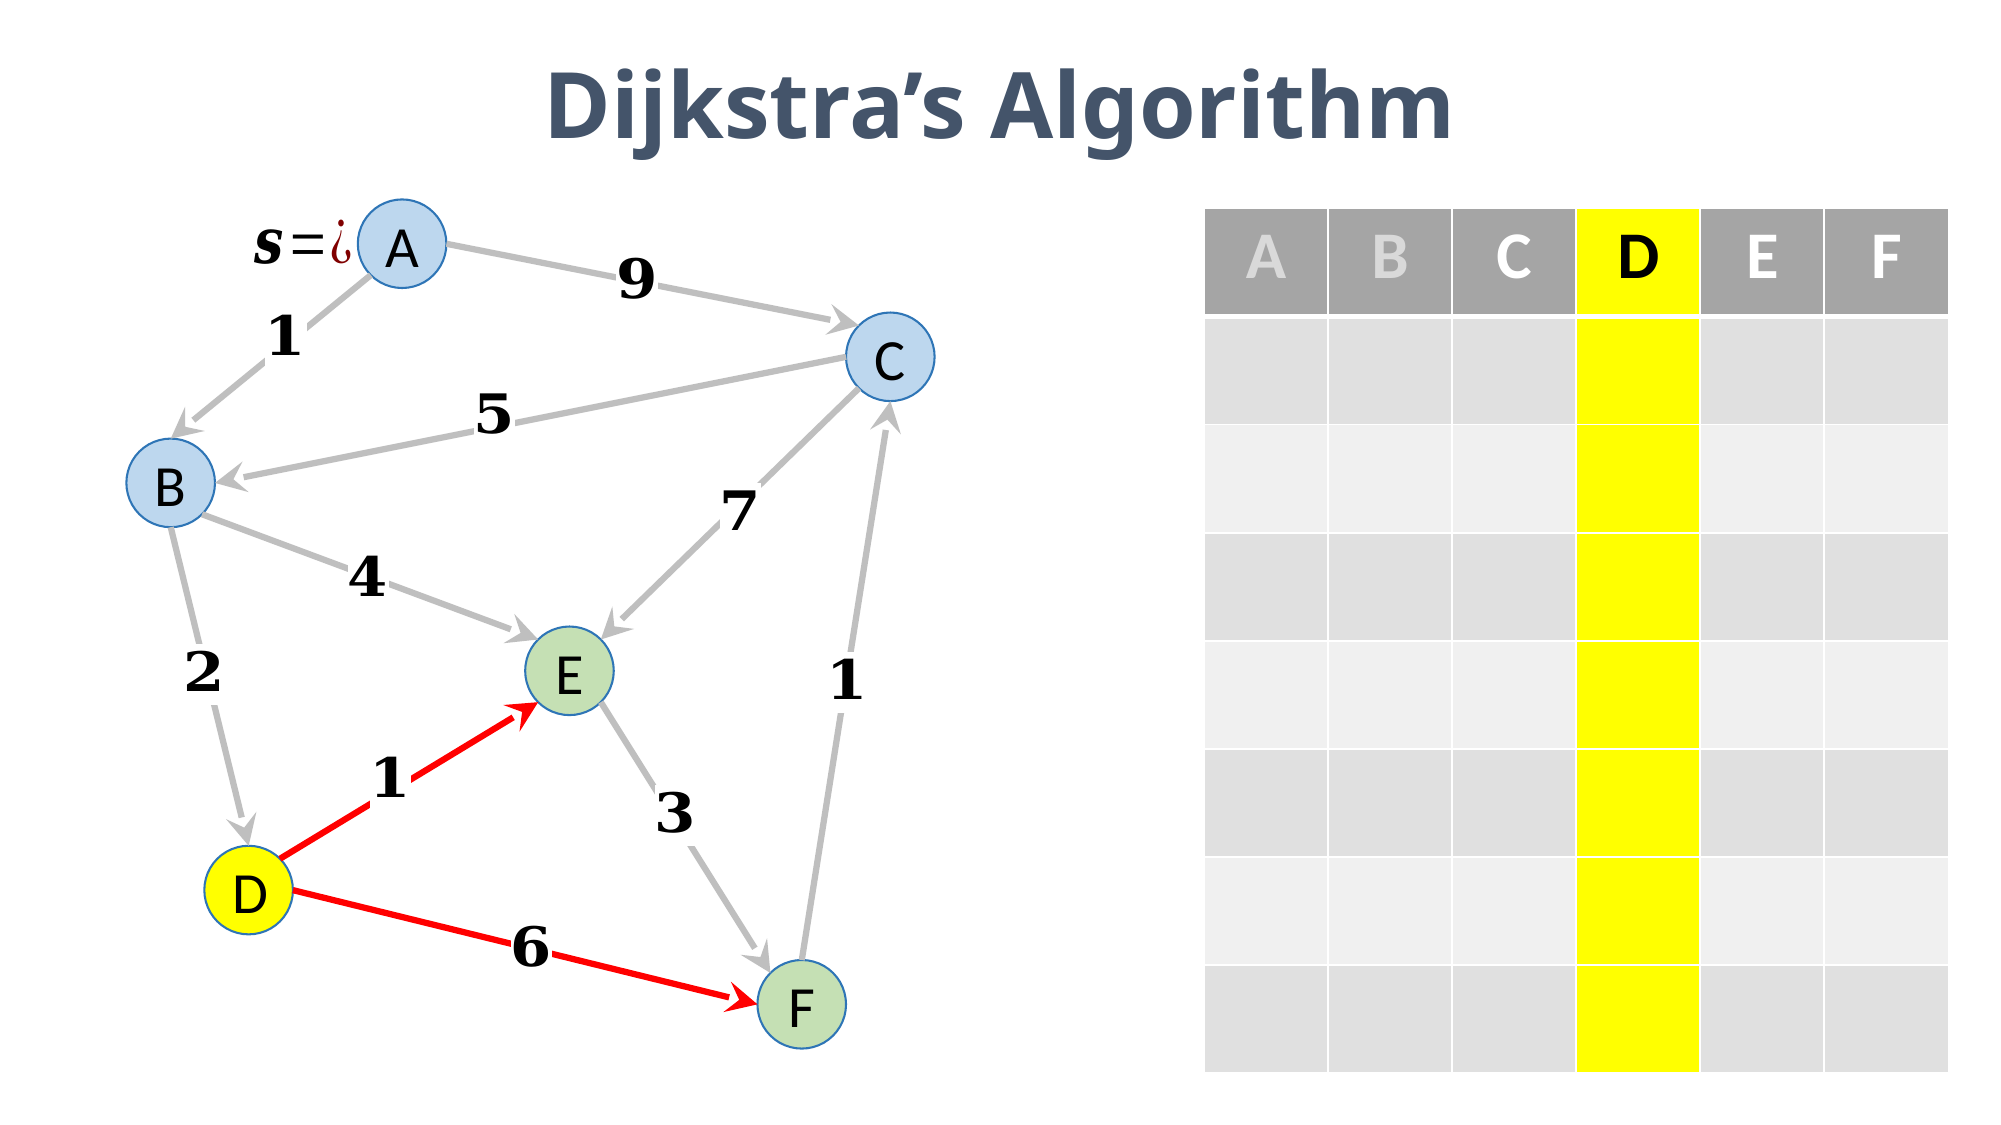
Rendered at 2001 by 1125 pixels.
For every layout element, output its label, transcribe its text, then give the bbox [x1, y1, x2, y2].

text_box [170, 527, 249, 846]
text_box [600, 702, 771, 973]
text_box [292, 890, 758, 1005]
text_box F [756, 959, 848, 1050]
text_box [170, 275, 371, 439]
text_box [279, 702, 539, 859]
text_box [446, 243, 860, 326]
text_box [600, 388, 859, 640]
text_box B [125, 437, 216, 528]
text_box C [845, 311, 936, 403]
text_box A [356, 218, 448, 290]
text_box D [203, 844, 294, 936]
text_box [201, 514, 539, 640]
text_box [214, 356, 846, 483]
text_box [801, 401, 891, 960]
text_box E [524, 625, 615, 717]
title Dijkstra’s Algorithm [0, 0, 2000, 218]
